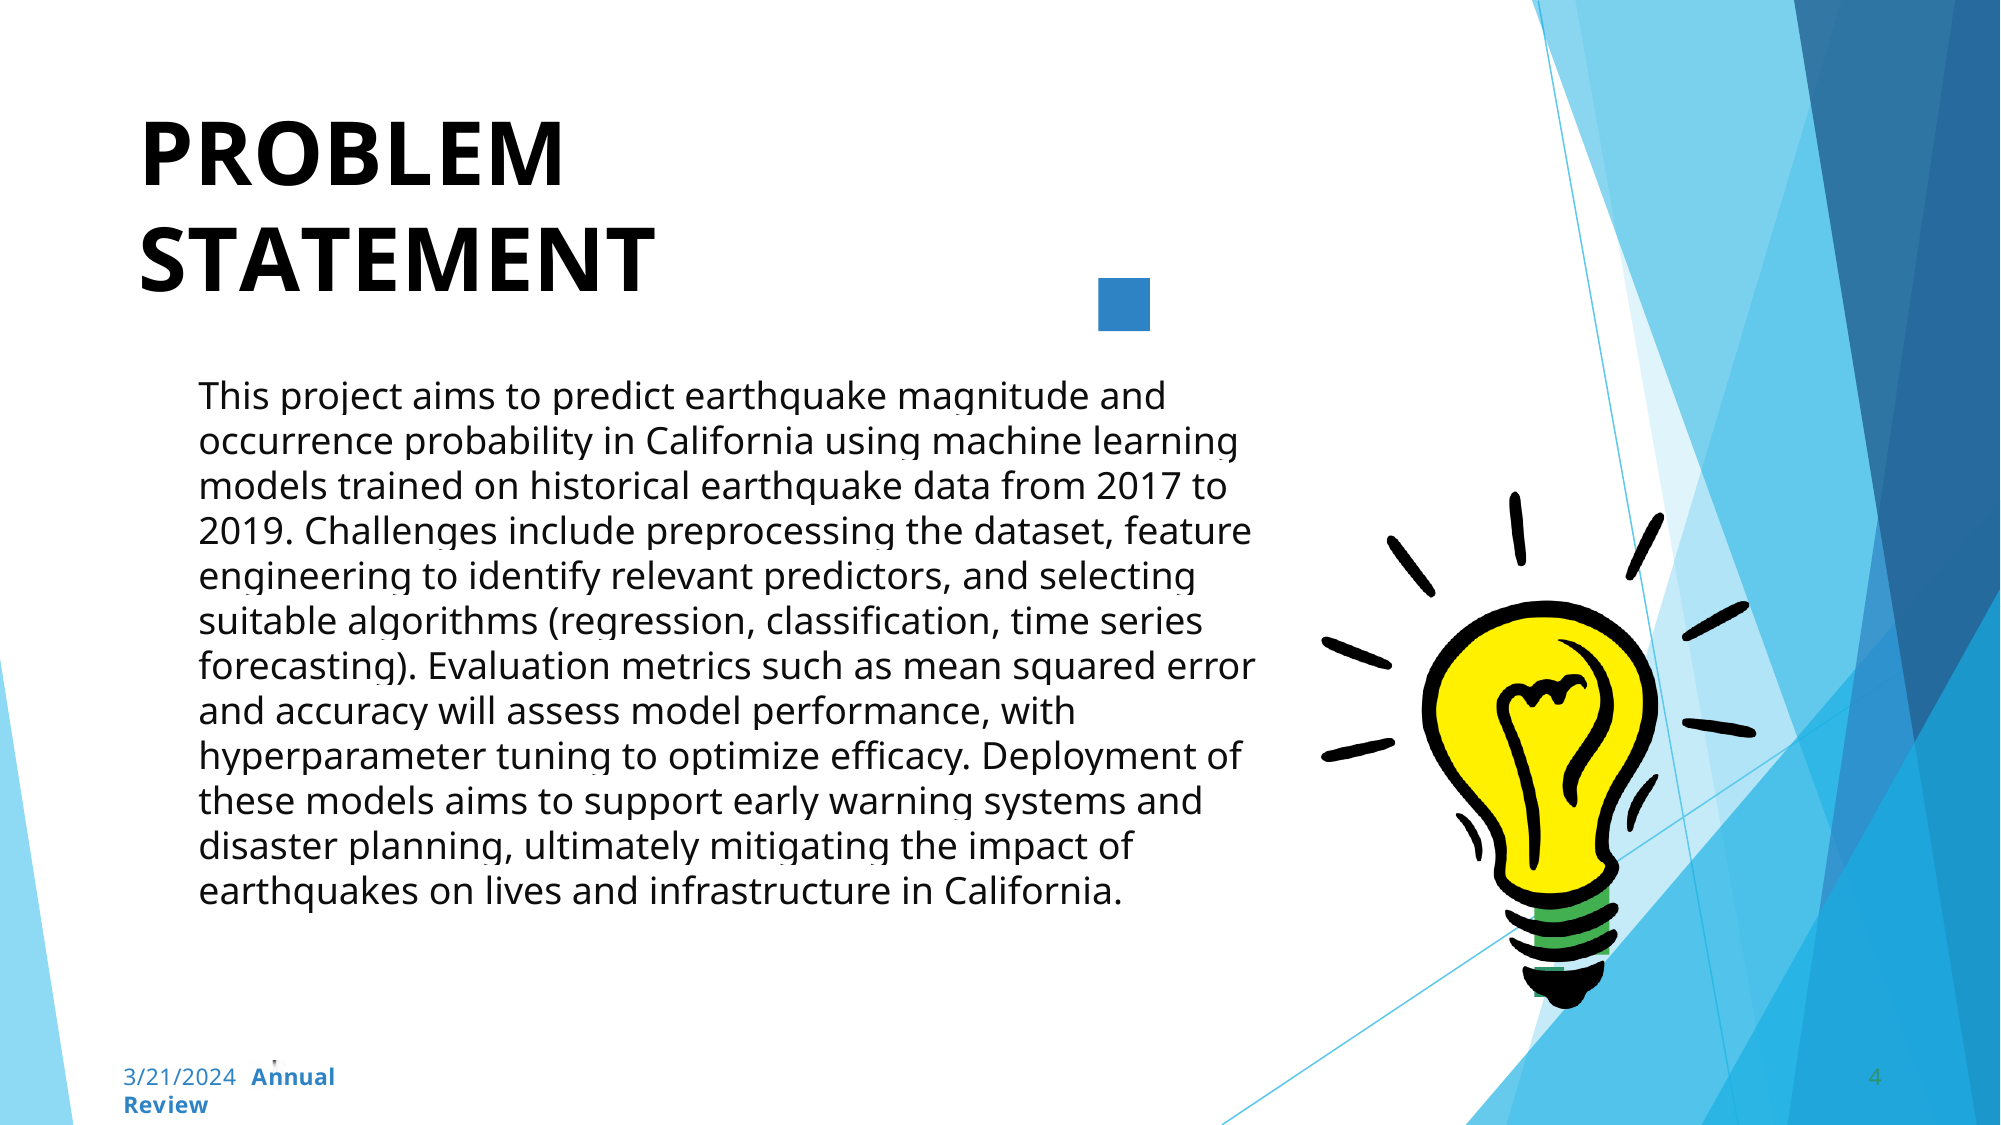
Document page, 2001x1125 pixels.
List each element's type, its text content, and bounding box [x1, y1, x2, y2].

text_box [1310, 480, 1765, 1016]
slide_number 4 [1862, 1061, 1888, 1125]
text_box [1098, 278, 1150, 332]
text_box 3/21/2024 Annual Review [121, 1103, 417, 1118]
picture [110, 1060, 463, 1094]
title PROBLEM STATEMENT [136, 94, 1062, 310]
text_box This project aims to predict earthquake magnitude and occurrence probability in California using machine learning models trained on historical earthquake data from 2017 to 2019. Challenges include preprocessing the dataset, feature engineering to identify relevant predictors, and selecting suitable algorithms (regression, classification, time series forecasting). Evaluation metrics such as mean squared error and accuracy will assess model performance, with hyperparameter tuning to optimize efficacy. Deployment of these models aims to support early warning systems and disaster planning, ultimately mitigating the impact of earthquakes on lives and infrastructure in California. [183, 364, 1282, 920]
